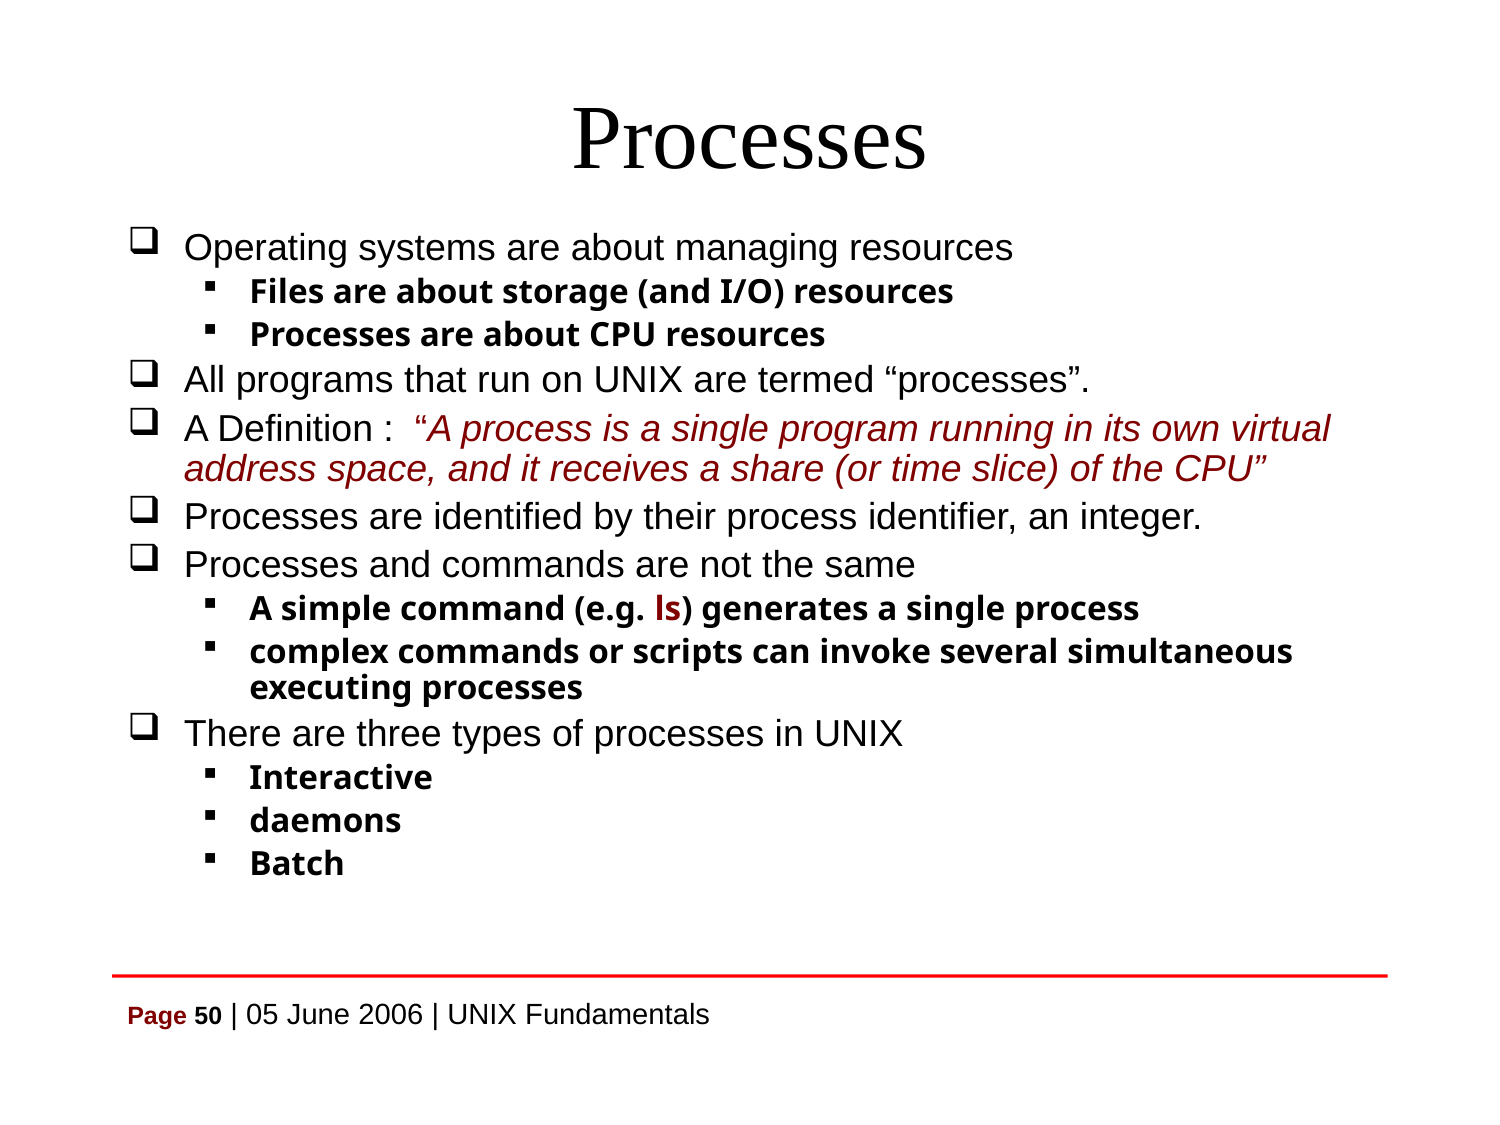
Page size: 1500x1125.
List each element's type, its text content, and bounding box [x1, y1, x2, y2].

title Processes [112, 78, 1388, 187]
list Operating systems are about managing resources Files are about storage (and I/O) resources Processes are about CPU resources All programs that run on UNIX are termed “processes”. A Definition : “A process is a single program running in its own virtual address space, and it receives a share (or time slice) of the CPU” Processes are identified by their process identifier, an integer. Processes and commands are not the same A simple command (e.g. ls) generates a single process complex commands or scripts can invoke several simultaneous executing processes There are three types of processes in UNIX Interactive daemons Batch [112, 220, 1388, 953]
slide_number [112, 987, 1388, 1071]
